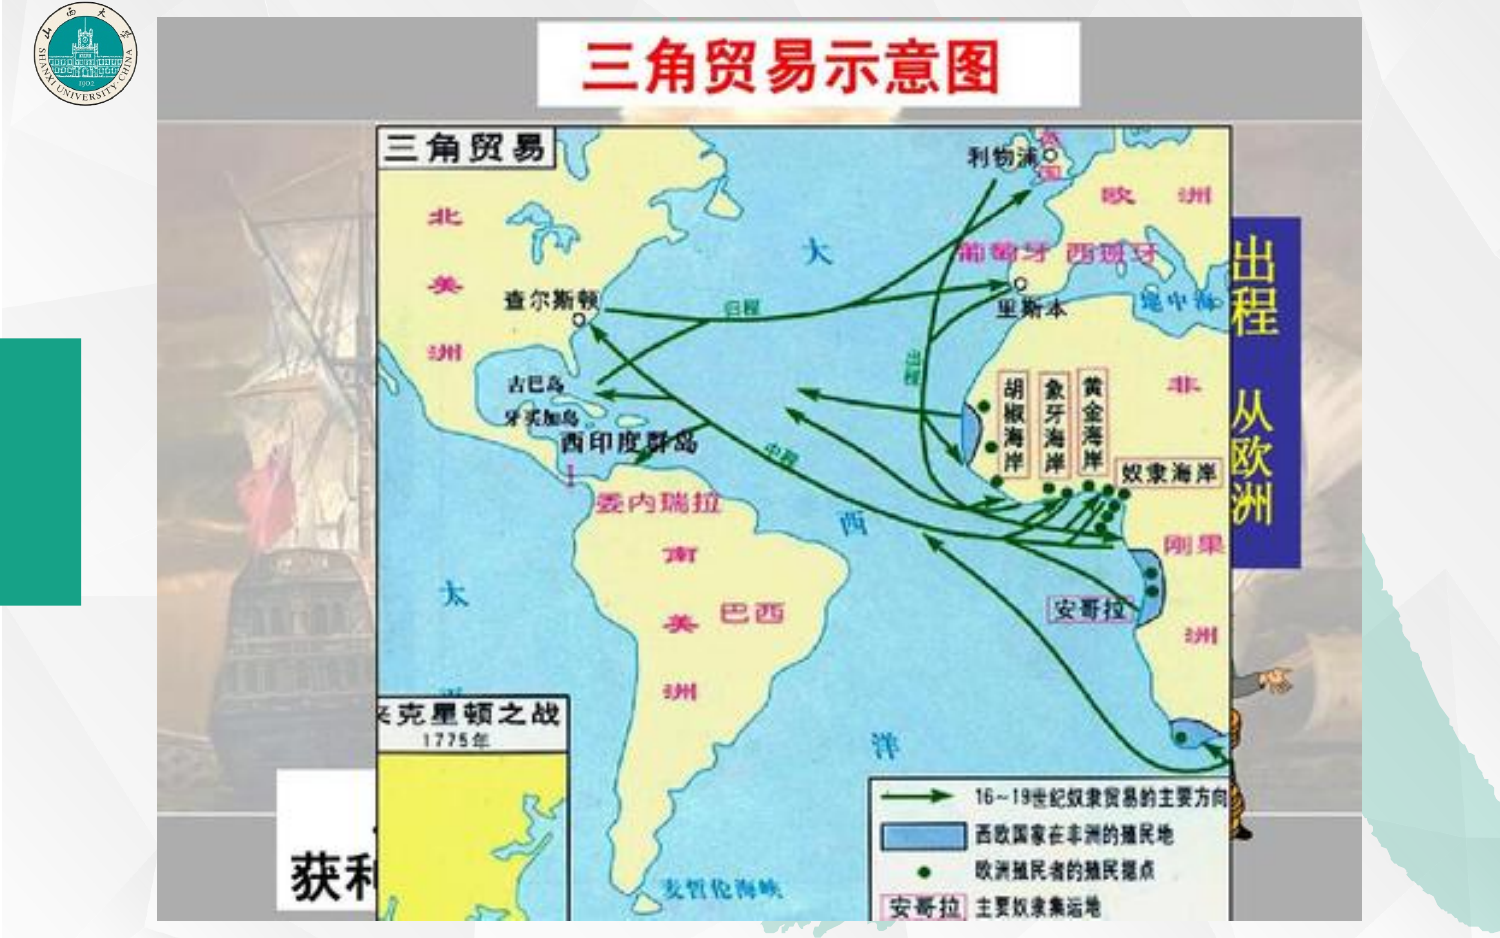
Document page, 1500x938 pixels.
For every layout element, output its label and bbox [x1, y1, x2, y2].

list [157, 17, 1362, 921]
picture [0, 0, 1500, 938]
